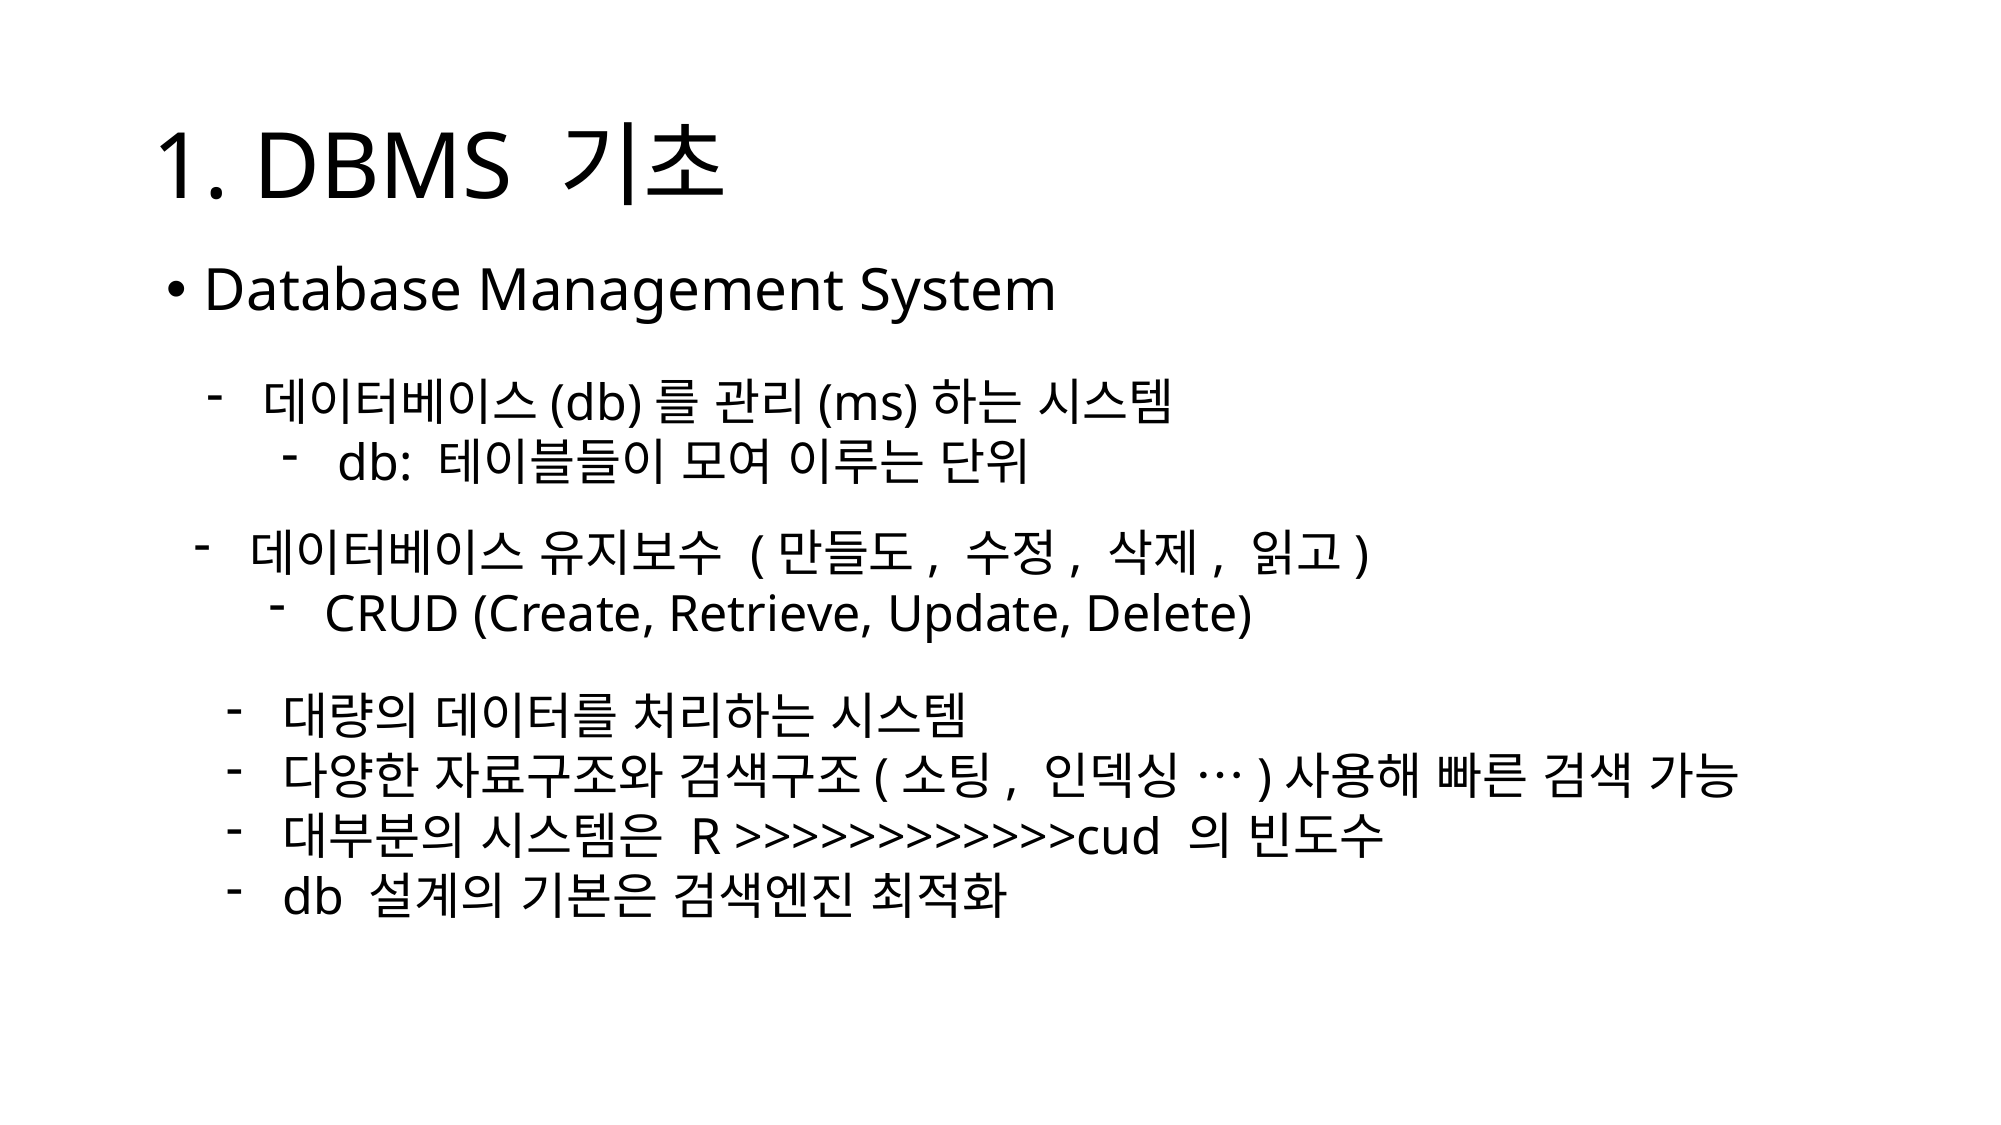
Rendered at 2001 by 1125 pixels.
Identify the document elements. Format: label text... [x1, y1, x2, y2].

title 1. DBMS 기초 [137, 59, 1863, 278]
text_box 데이터베이스(db)를 관리(ms)하는 시스템 db: 테이블들이 모여 이루는 단위 [191, 363, 1191, 498]
text_box 대량의 데이터를 처리하는 시스템 다양한 자료구조와 검색구조(소팅, 인덱싱 …)사용해 빠른 검색 가능 대부분의 시스템은 R >>>>>>>>>>>>cud 의 빈도수 db 설계의 기본은 검색엔진 최적화 [211, 677, 1756, 933]
list Database Management System [151, 252, 1877, 336]
text_box 데이터베이스 유지보수 (만들도, 수정, 삭제, 읽고) CRUD (Create, Retrieve, Update, Delete) [178, 513, 1385, 649]
